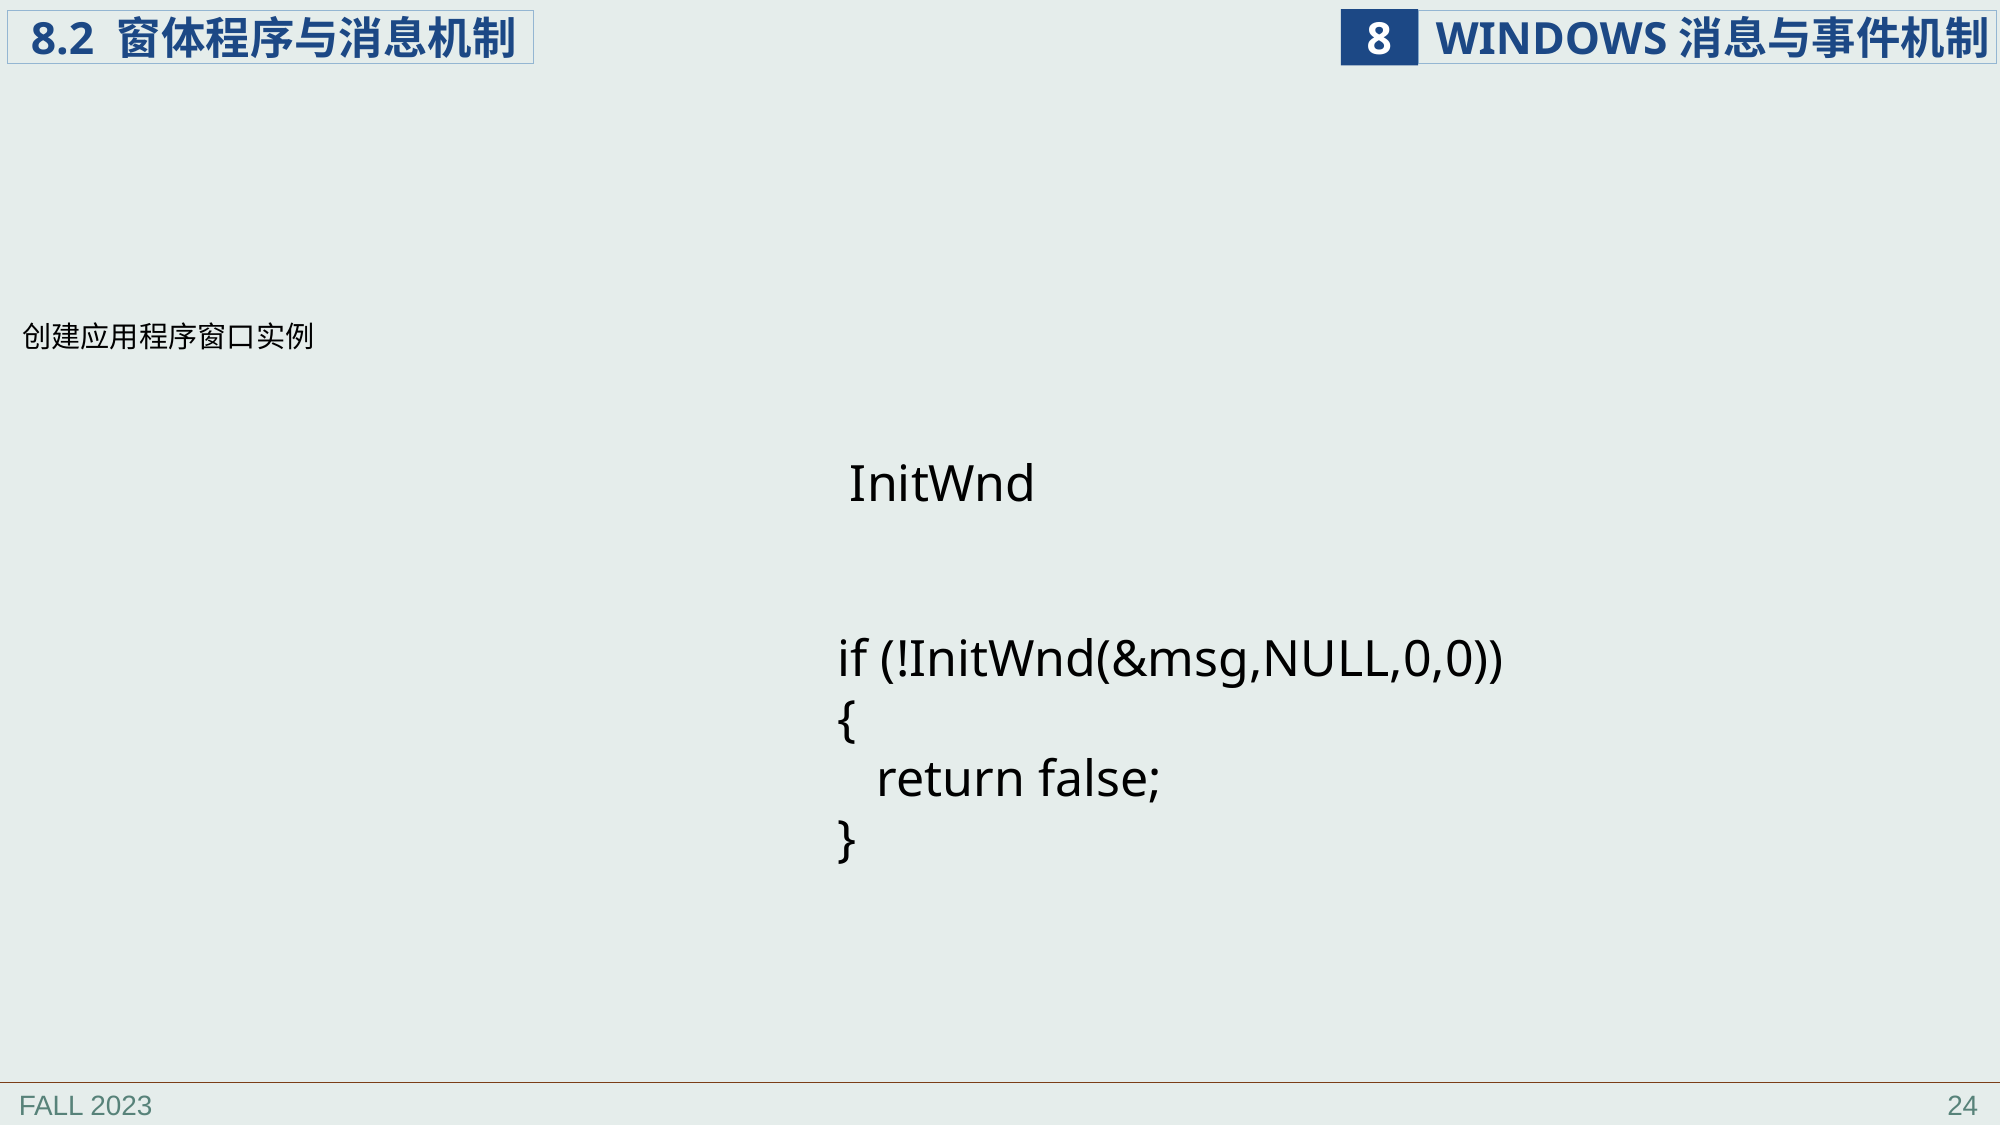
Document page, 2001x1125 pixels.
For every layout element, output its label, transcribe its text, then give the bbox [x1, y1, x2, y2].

list InitWnd [825, 445, 1190, 510]
text_box if (!InitWnd(&msg,NULL,0,0)) { return false; } [823, 619, 1519, 874]
title 创建应用程序窗口实例 [11, 264, 994, 407]
